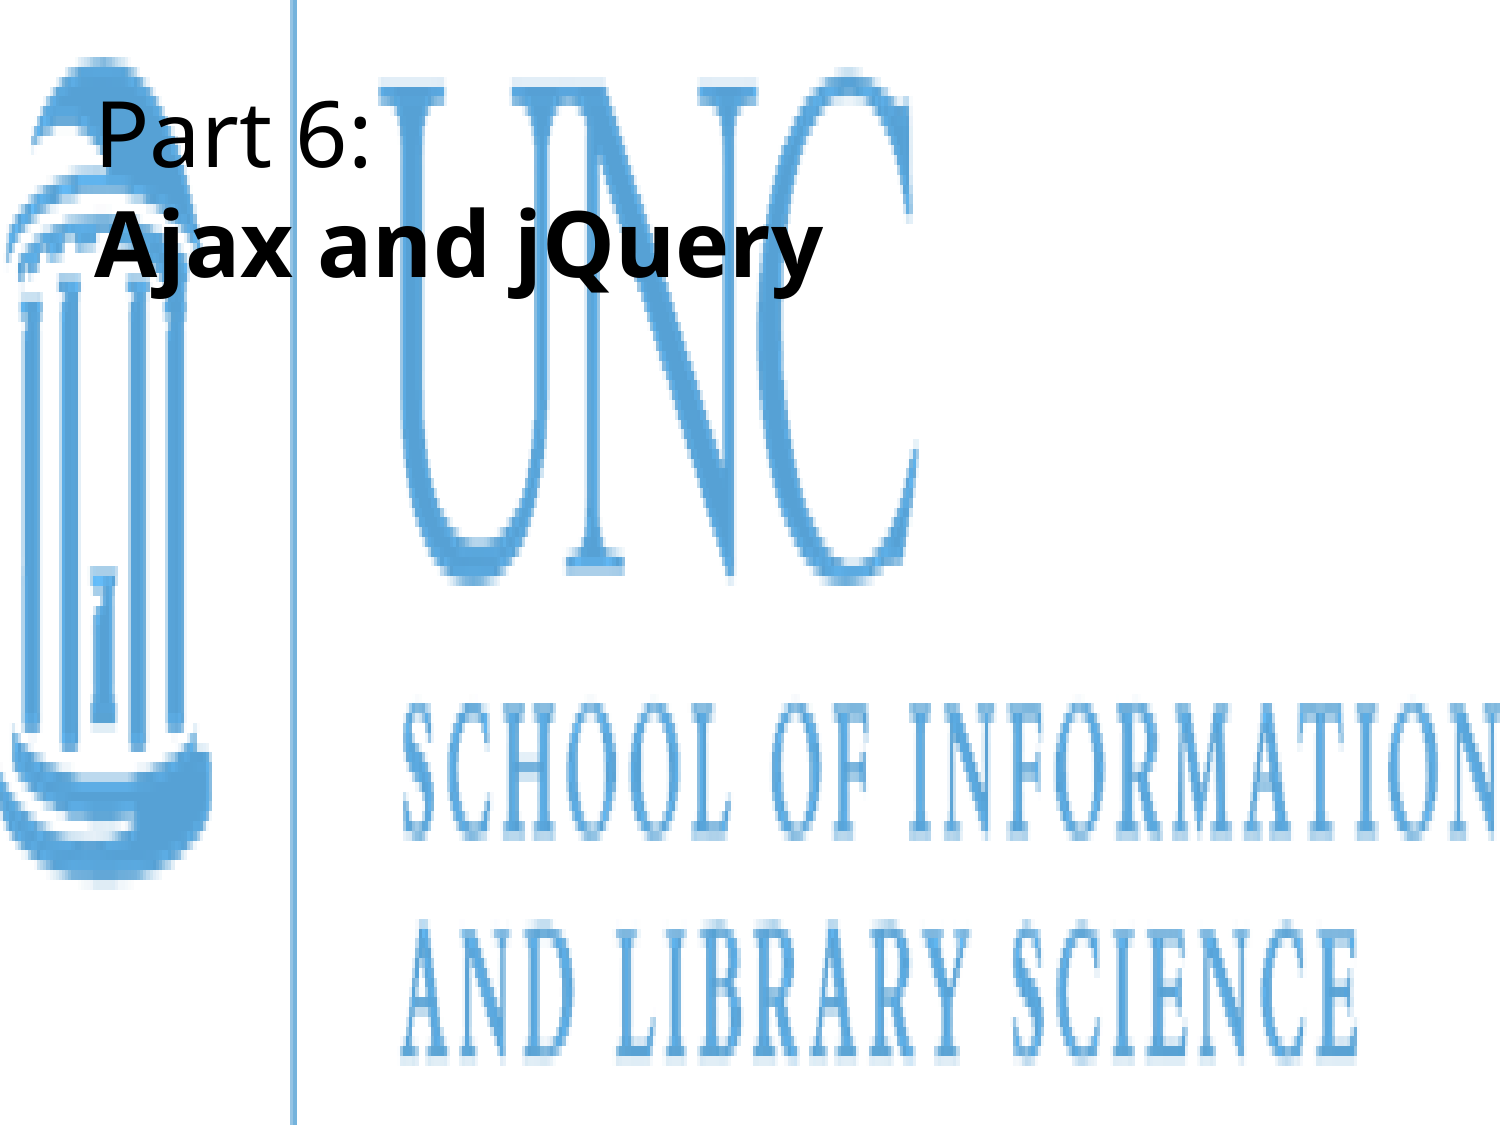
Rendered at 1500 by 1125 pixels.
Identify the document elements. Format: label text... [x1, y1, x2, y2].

text_box Part 6: Ajax and jQuery [79, 68, 1407, 304]
picture [0, 0, 1500, 1125]
